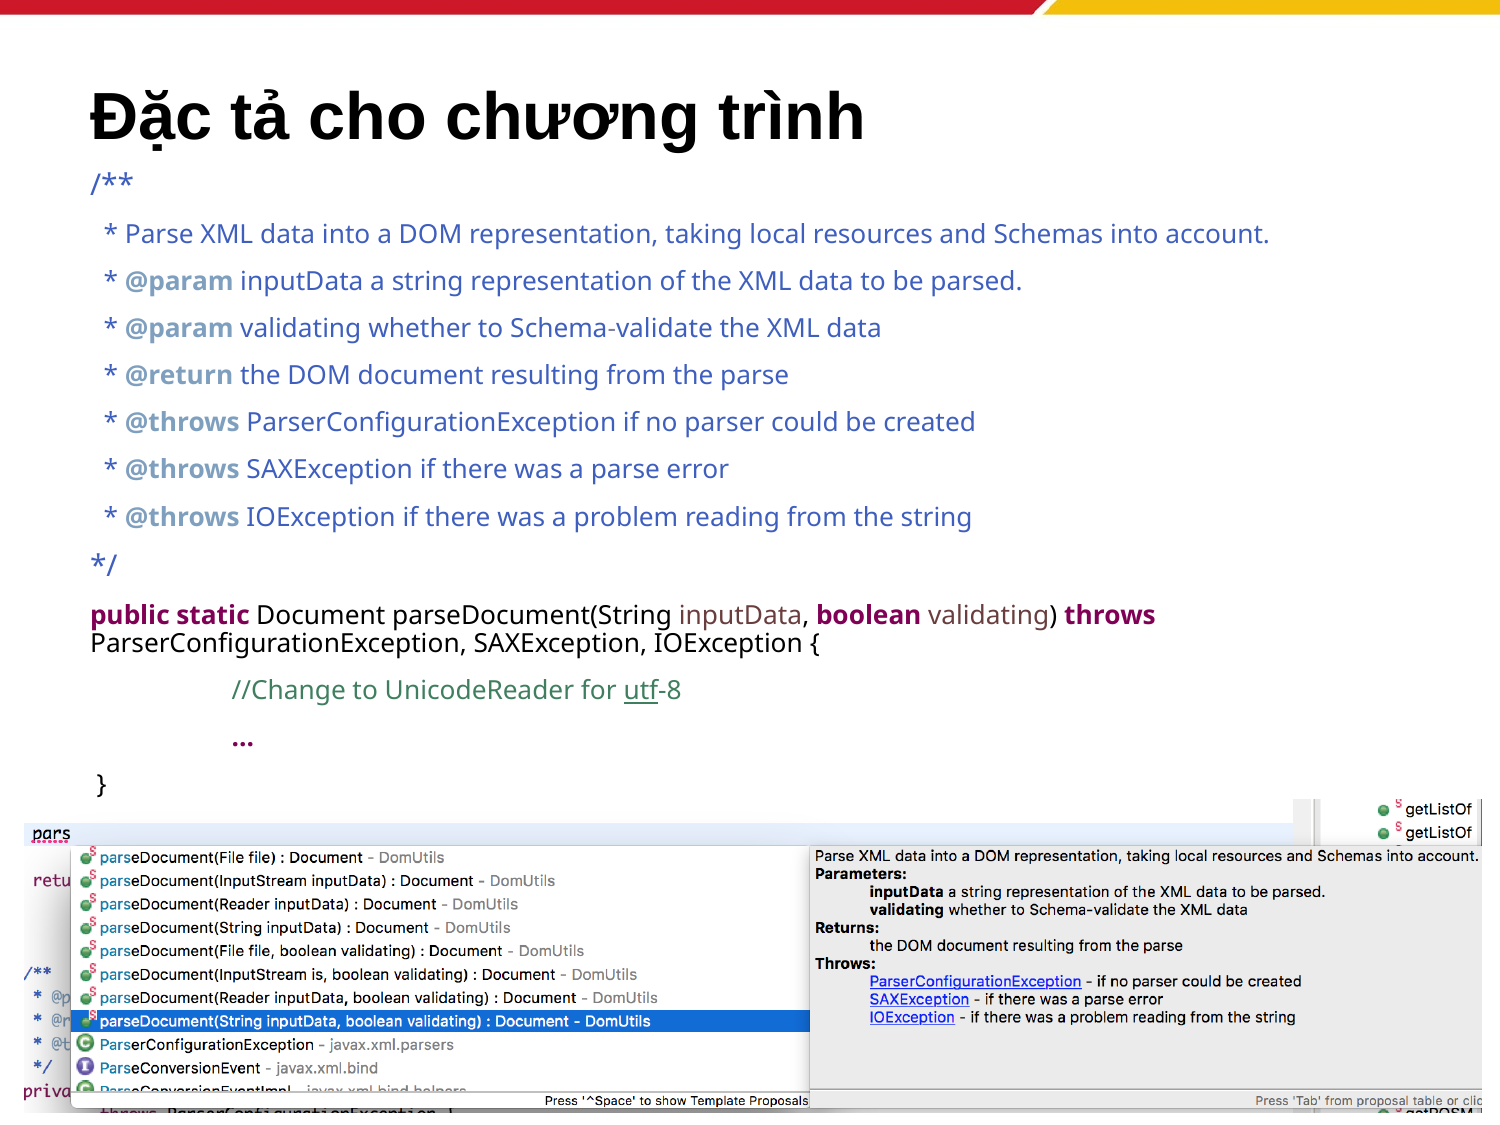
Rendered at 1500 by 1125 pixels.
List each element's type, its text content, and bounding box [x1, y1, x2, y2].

list /** * Parse XML data into a DOM representation, taking local resources and Schemas into account. * @param inputData a string representation of the XML data to be parsed. * @param validating whether to Schema-validate the XML data * @return the DOM document resulting from the parse * @throws ParserConfigurationException if no parser could be created * @throws SAXException if there was a parse error * @throws IOException if there was a problem reading from the string */ public static Document parseDocument(String inputData, boolean validating) throws ParserConfigurationException, SAXException, IOException { //Change to UnicodeReader for utf-8 ... } [75, 162, 1425, 799]
title Đặc tả cho chương trình [75, 60, 1425, 162]
picture [0, 0, 1500, 1125]
